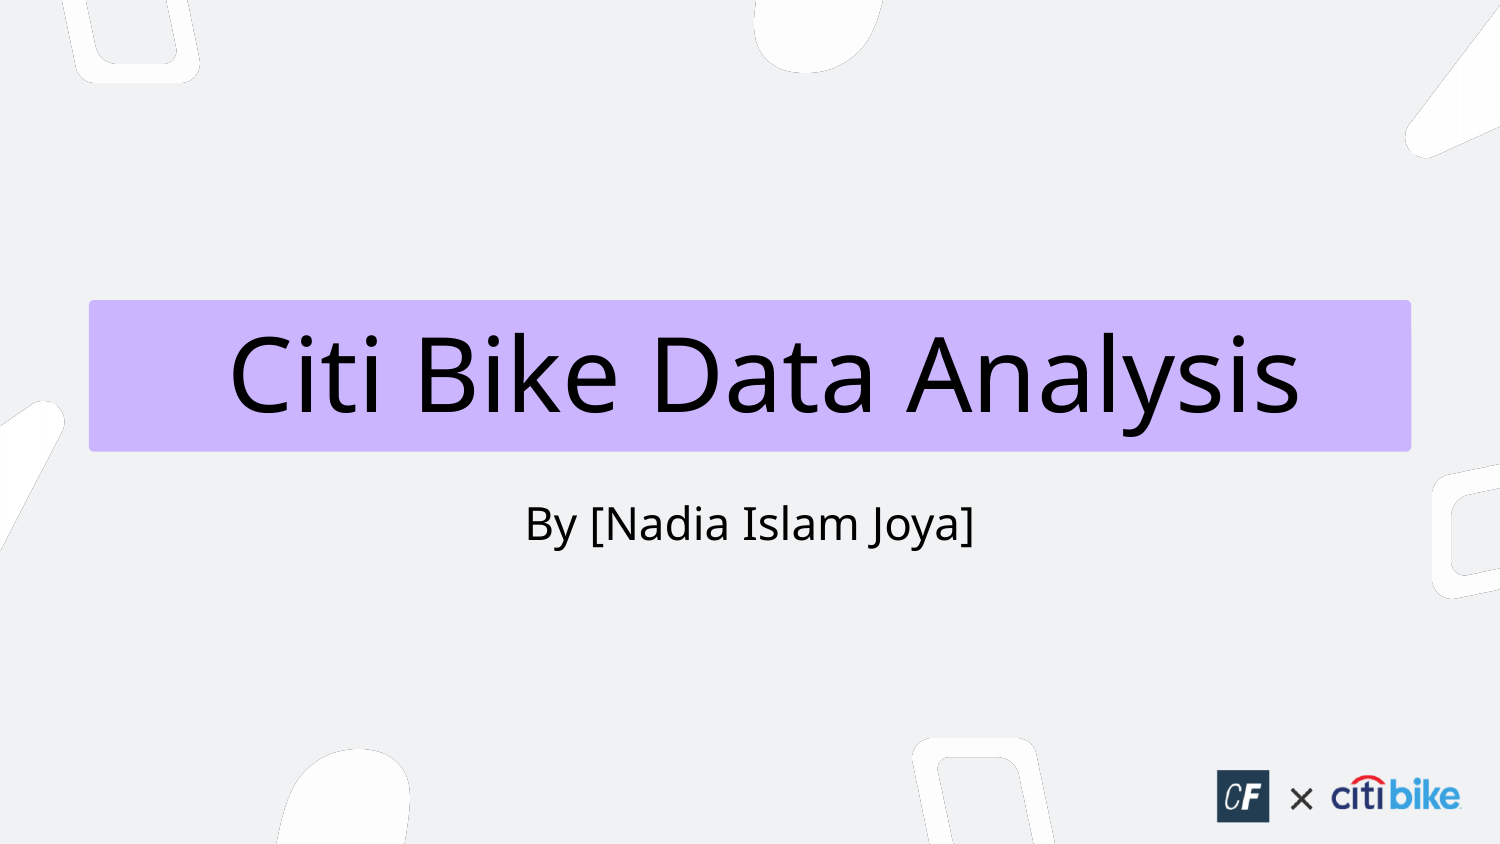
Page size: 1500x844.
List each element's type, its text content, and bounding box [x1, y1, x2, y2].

text_box [88, 300, 119, 452]
subtitle By [Nadia Islam Joya] [51, 476, 1449, 607]
picture [0, 0, 1500, 844]
title Citi Bike Data Analysis [119, 284, 1412, 458]
